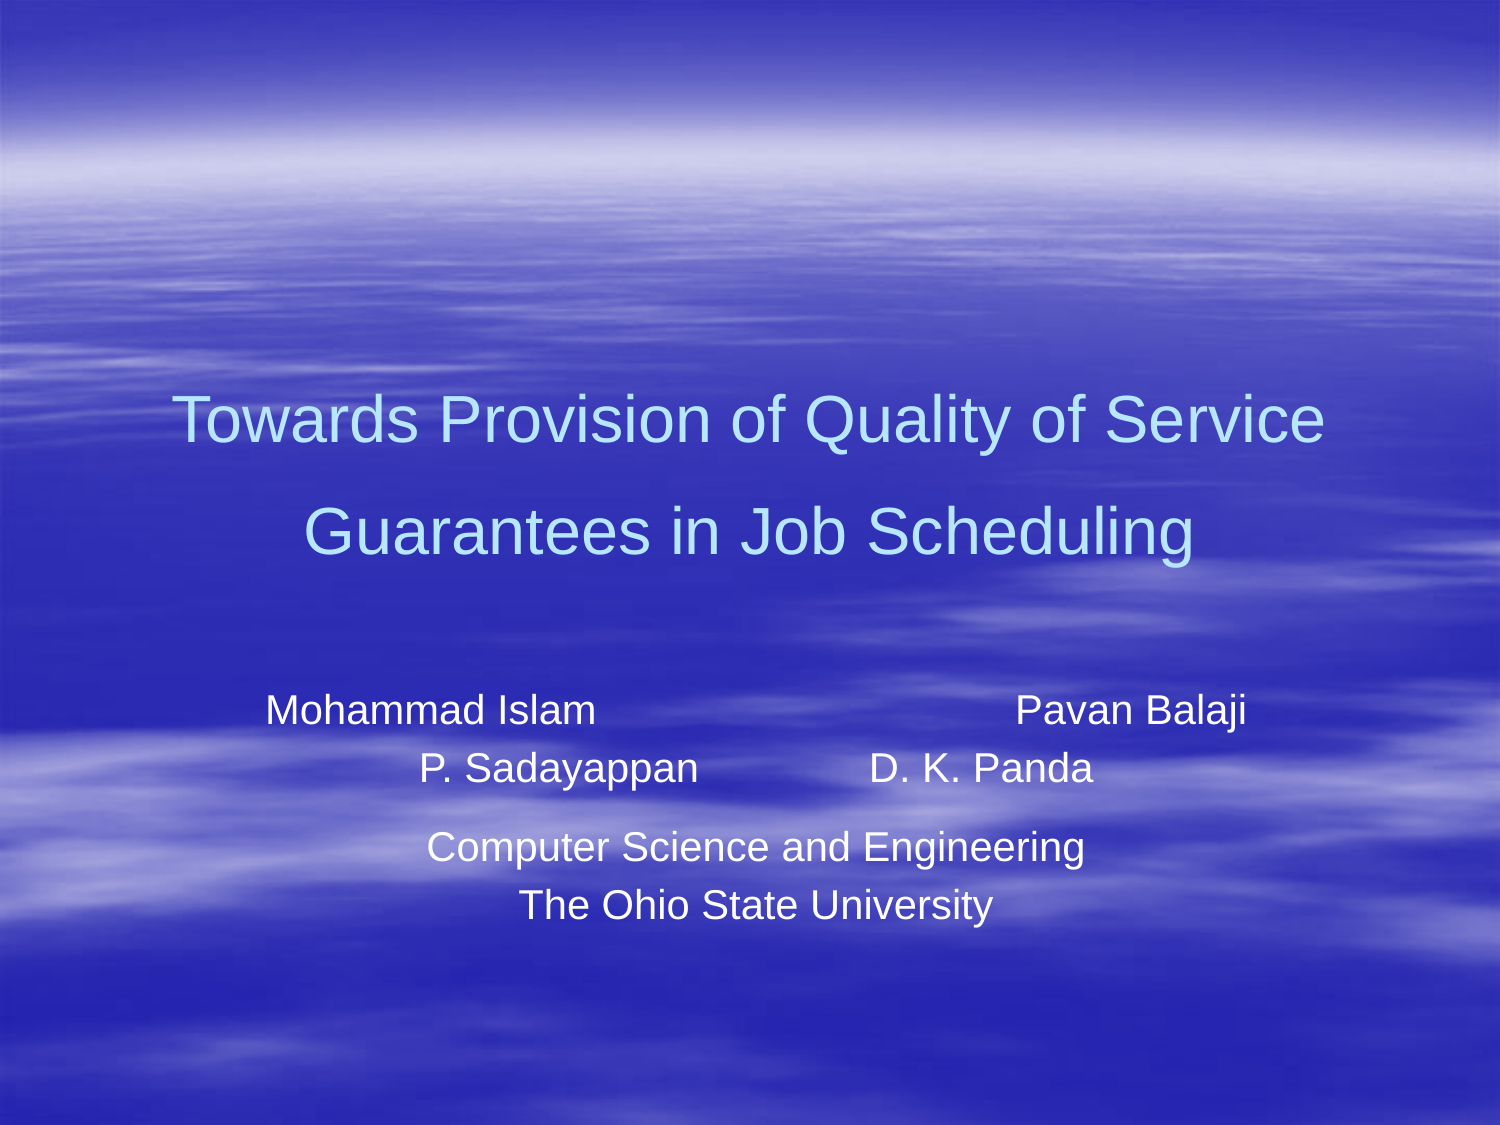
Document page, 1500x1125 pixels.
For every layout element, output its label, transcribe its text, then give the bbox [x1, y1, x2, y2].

title Towards Provision of Quality of Service Guarantees in Job Scheduling [112, 324, 1388, 588]
subtitle Mohammad Islam Pavan Balaji P. Sadayappan D. K. Panda Computer Science and Engineering The Ohio State University [187, 675, 1325, 963]
